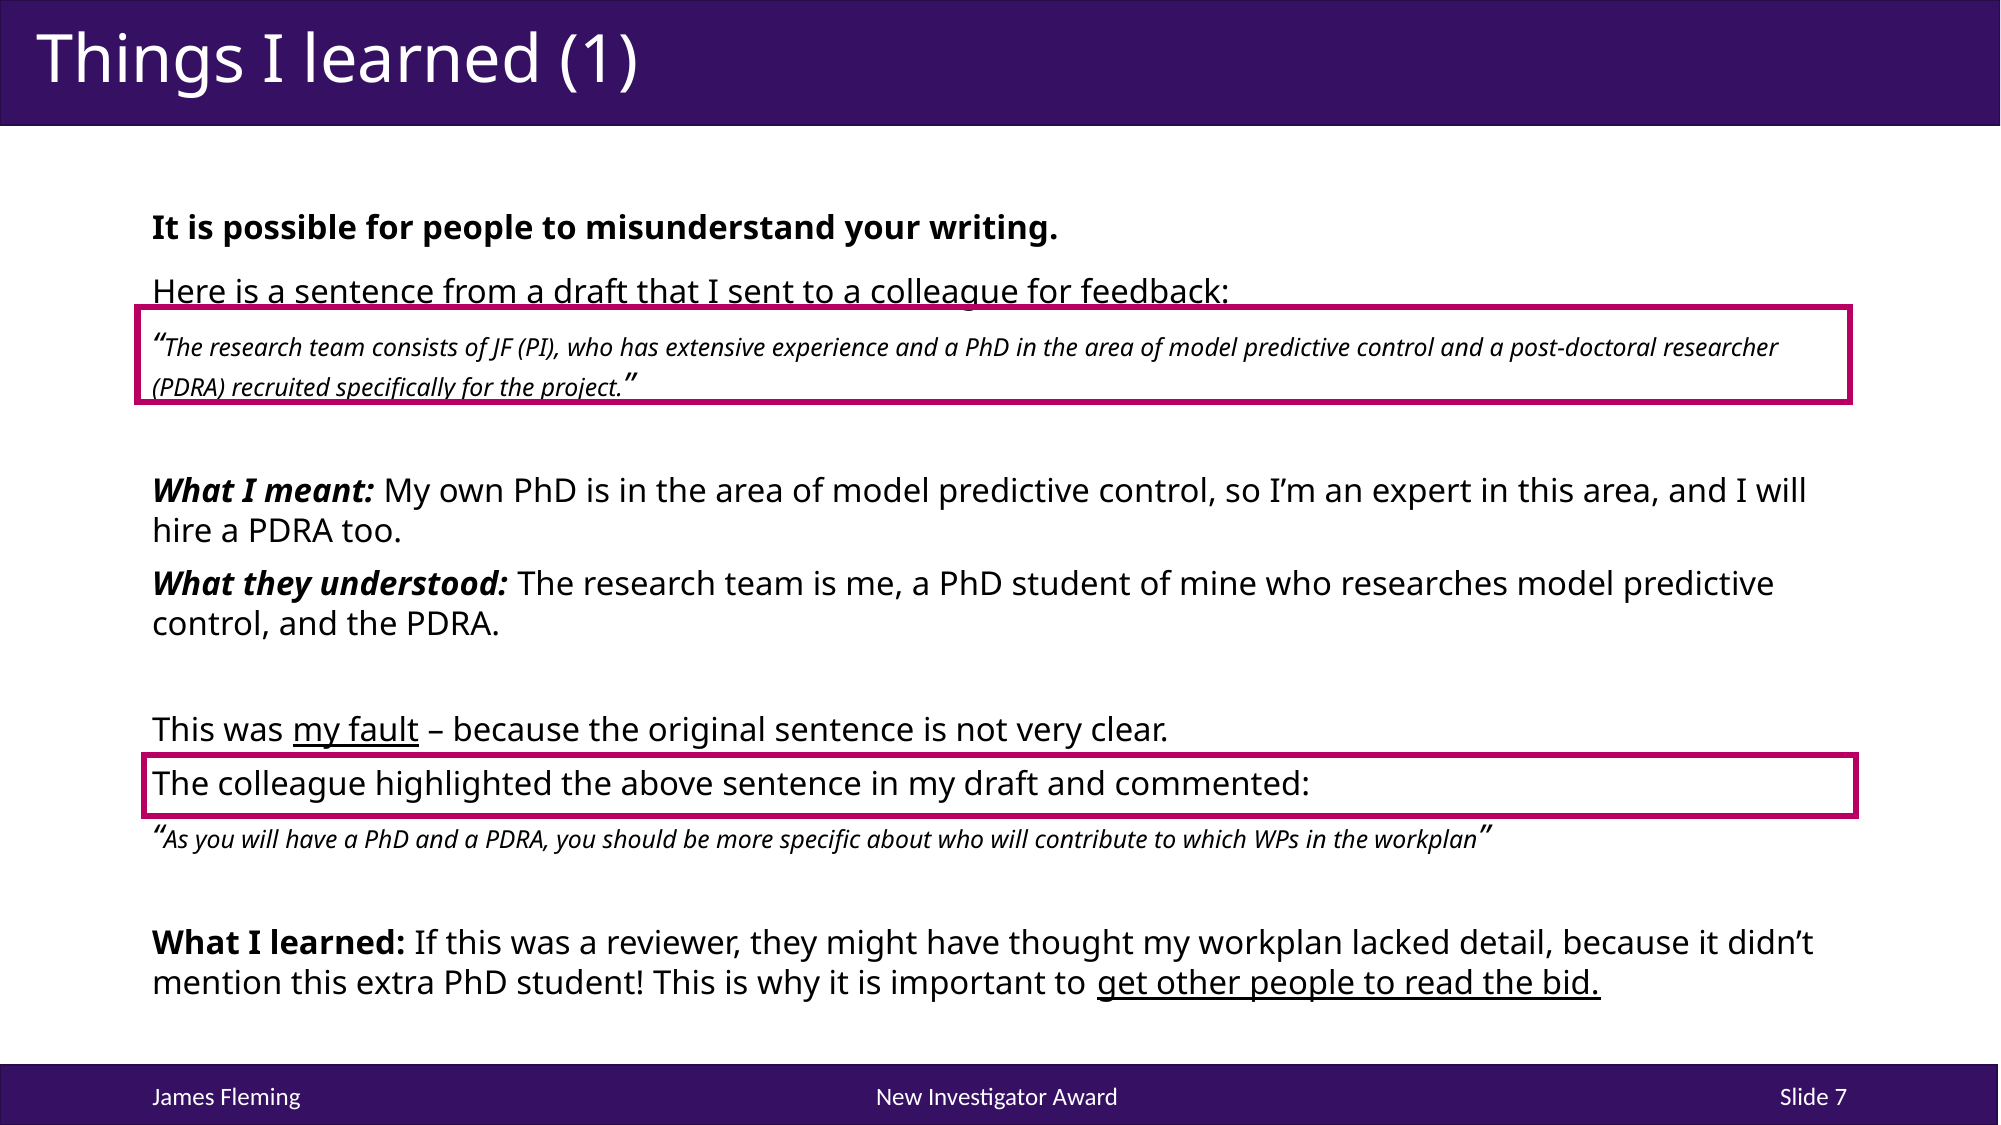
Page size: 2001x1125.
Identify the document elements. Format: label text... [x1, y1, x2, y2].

title Things I learned (1) [21, 16, 1863, 106]
text_box [143, 754, 1857, 817]
text_box It is possible for people to misunderstand your writing. Here is a sentence from a draft that I sent to a colleague for feedback: “The research team consists of JF (PI), who has extensive experience and a PhD in the area of model predictive control and a post-doctoral researcher (PDRA) recruited specifically for the project.” What I meant: My own PhD is in the area of model predictive control, so I’m an expert in this area, and I will hire a PDRA too. What they understood: The research team is me, a PhD student of mine who researches model predictive control, and the PDRA. This was my fault – because the original sentence is not very clear. The colleague highlighted the above sentence in my draft and commented: “As you will have a PhD and a PDRA, you should be more specific about who will contribute to which WPs in the workplan” What I learned: If this was a reviewer, they might have thought my workplan lacked detail, because it didn’t mention this extra PhD student! This is why it is important to get other people to read the bid. [137, 198, 1863, 1011]
text_box [136, 306, 1851, 403]
